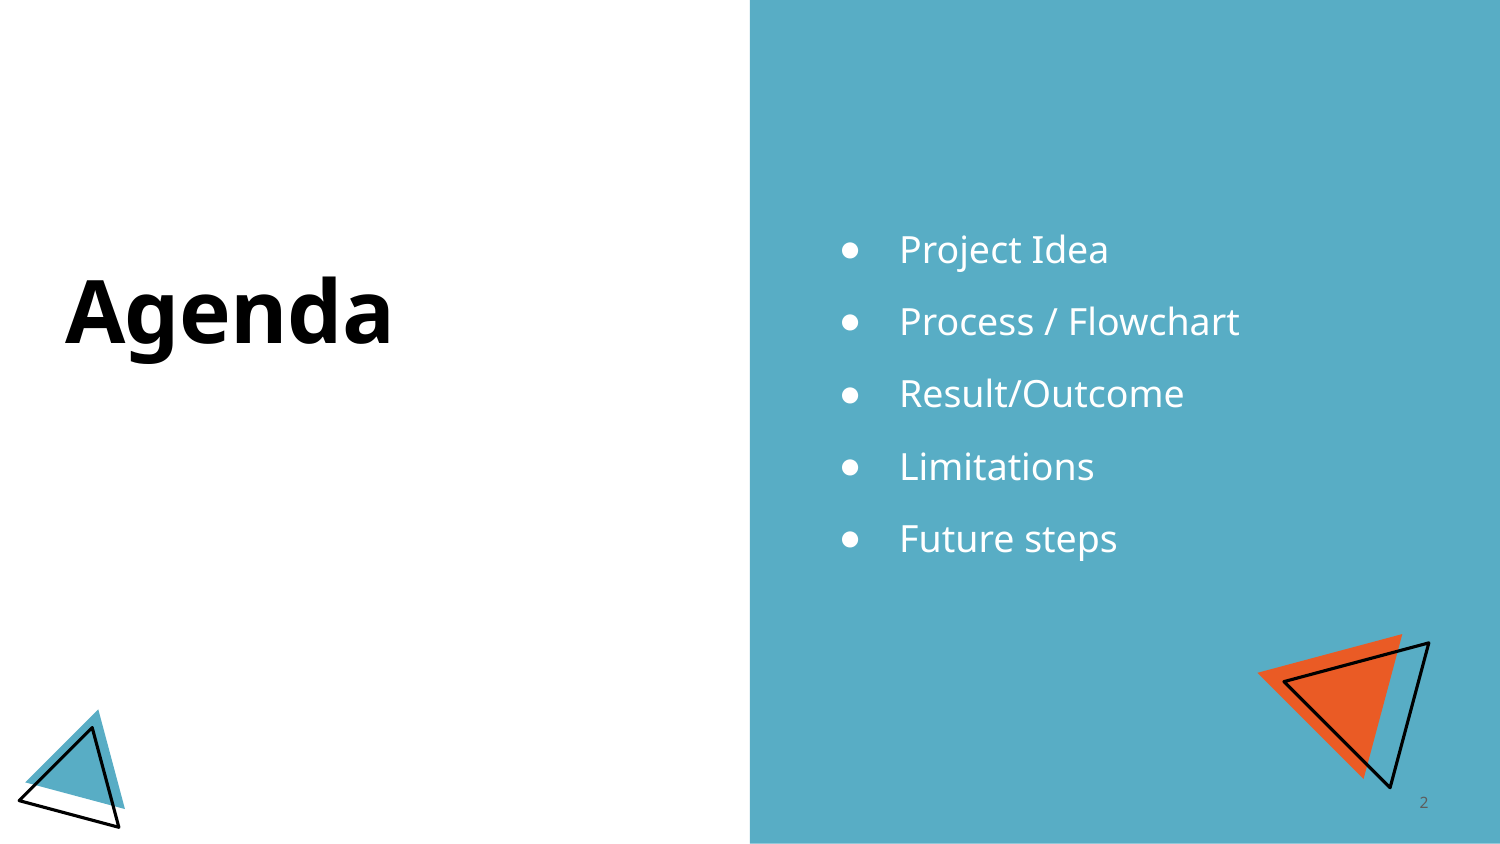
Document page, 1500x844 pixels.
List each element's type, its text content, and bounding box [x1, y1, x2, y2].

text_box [17, 709, 126, 830]
slide_number 2 [1412, 790, 1444, 844]
text_box [749, 0, 1500, 844]
title Agenda [63, 254, 505, 398]
text_box Project Idea Process / Flowchart Result/Outcome Limitations Future steps [837, 223, 1475, 560]
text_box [1257, 633, 1431, 790]
